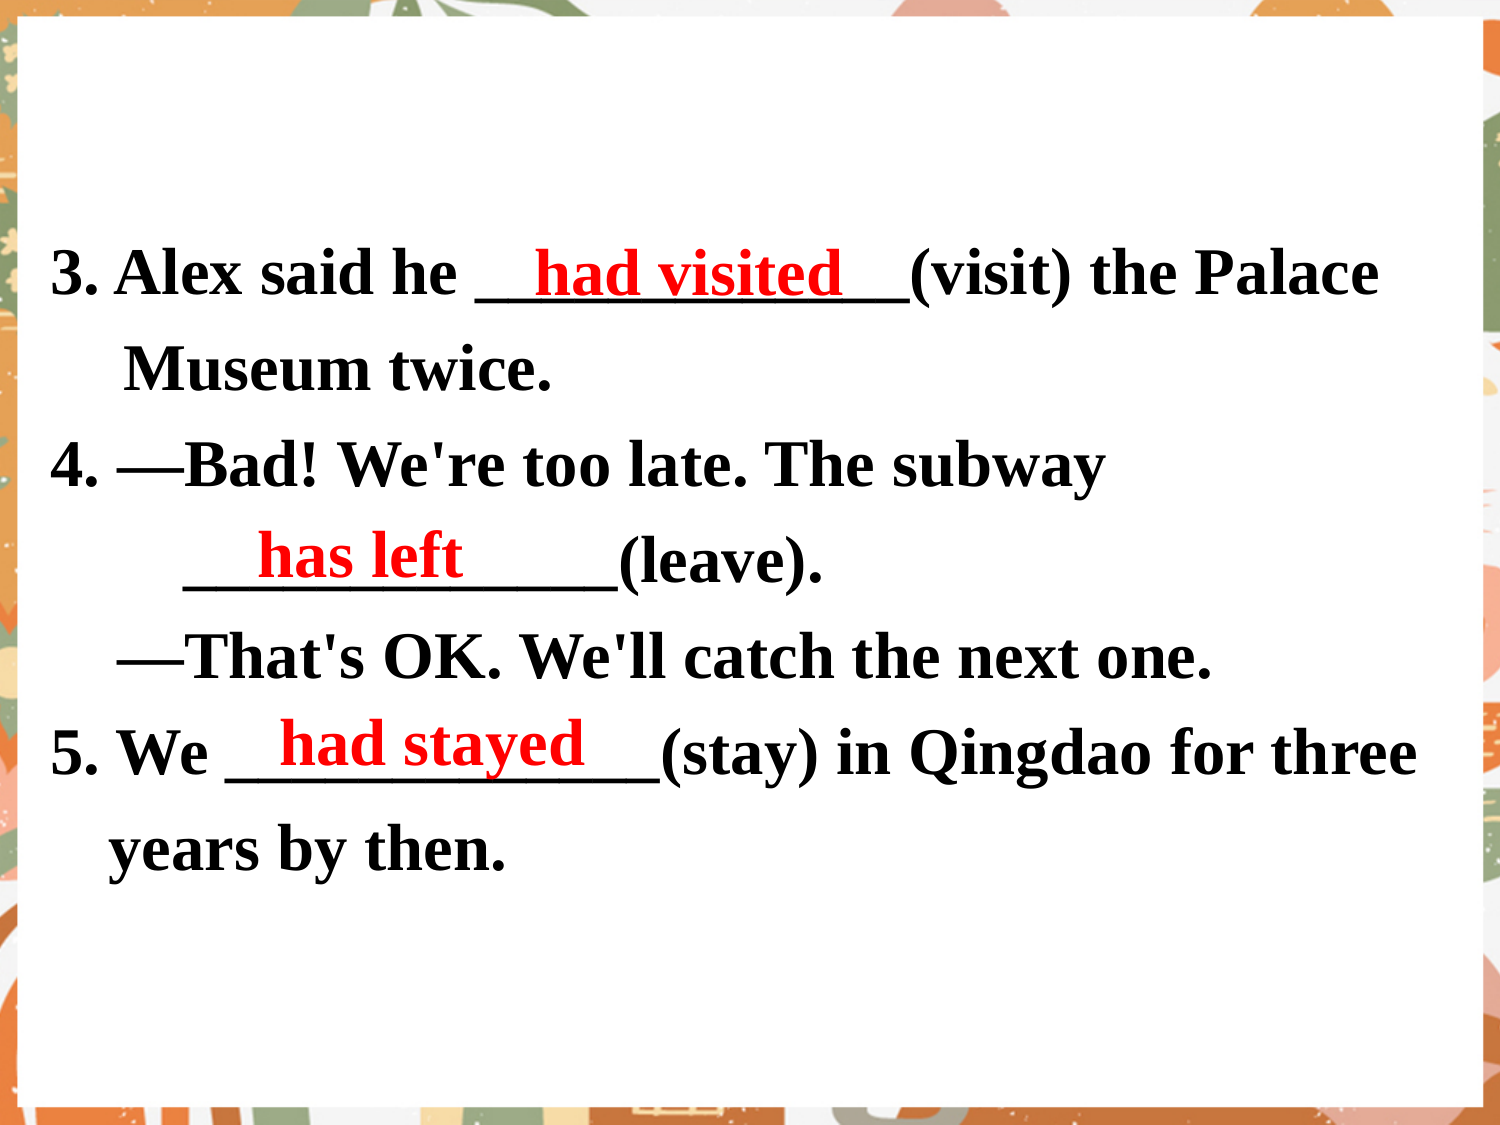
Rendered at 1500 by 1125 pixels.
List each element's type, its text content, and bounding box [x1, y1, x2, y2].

picture [0, 0, 1500, 1125]
text_box had stayed [264, 691, 601, 786]
text_box 3. Alex said he _____________(visit) the Palace Museum twice. 4. —Bad! We're too late. The subway _____________(leave). —That's OK. We'll catch the next one. 5. We _____________(stay) in Qingdao for three years by then. [35, 204, 1448, 891]
text_box has left [243, 503, 496, 599]
text_box had visited [519, 221, 876, 317]
